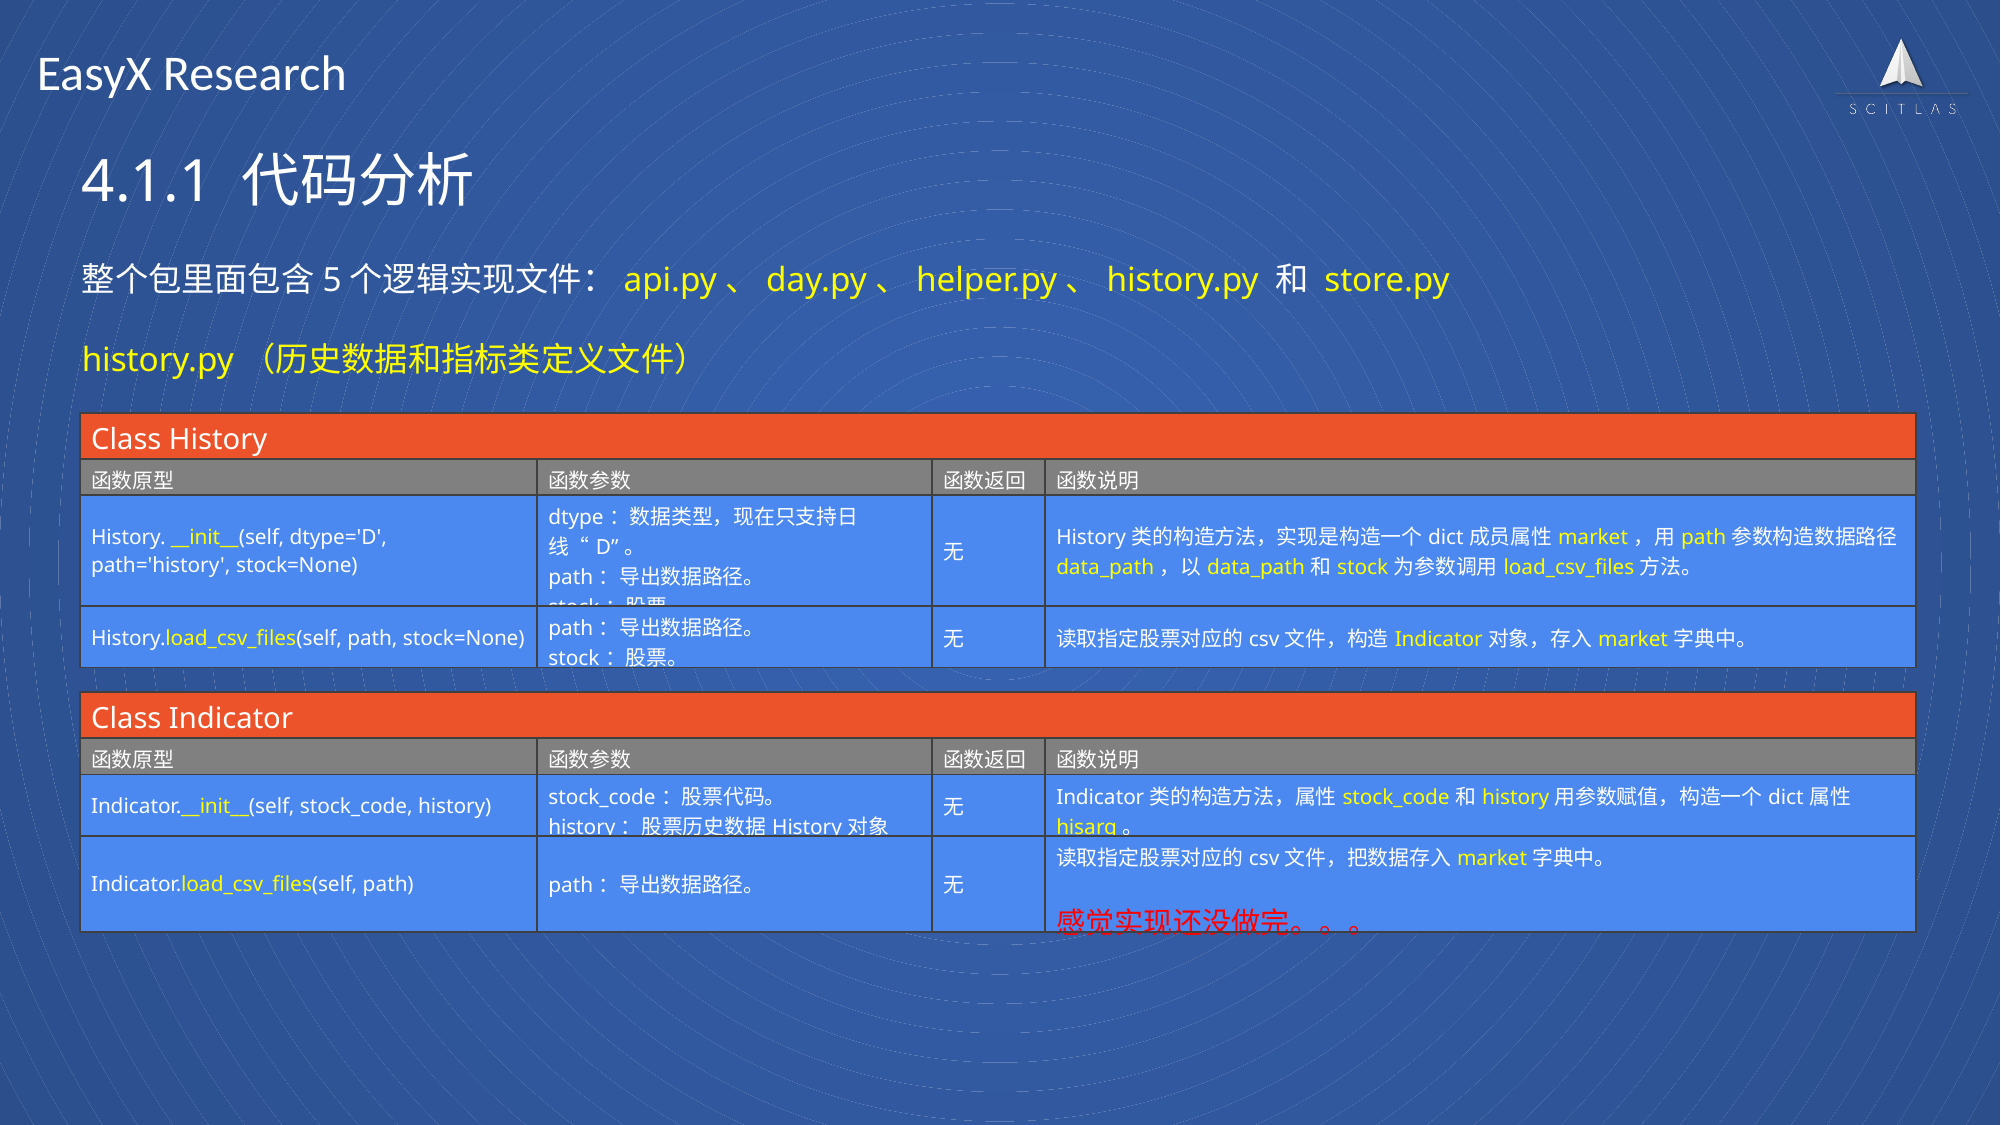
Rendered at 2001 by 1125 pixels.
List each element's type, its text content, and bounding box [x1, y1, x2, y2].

text_box EasyX Research [22, 32, 778, 108]
table_cell dtype：数据类型，现在只支持日线“D”。 path：导出数据路径。 stock：股票。 [538, 496, 931, 605]
table_cell path：导出数据路径。 [538, 837, 931, 931]
table_cell path：导出数据路径。 stock：股票。 [538, 607, 931, 667]
table_cell 函数原型 [81, 460, 536, 494]
table_cell 无 [933, 496, 1044, 605]
table_cell 函数说明 [1046, 739, 1915, 774]
table_cell 无 [933, 837, 1044, 931]
table_cell 读取指定股票对应的csv文件，把数据存入market字典中。 感觉实现还没做完。。。 [1046, 837, 1915, 931]
table_cell 无 [933, 607, 1044, 667]
table_cell Indicator.load_csv_files(self, path) [81, 837, 536, 931]
table_cell History. __init__(self, dtype='D', path='history', stock=None) [81, 496, 536, 605]
table_header Class Indicator [81, 693, 1915, 737]
text_box 4.1.1 代码分析 整个包里面包含5个逻辑实现文件：api.py、day.py、helper.py、history.py 和 store.py history.py（历史数据和指标类定义文件） [67, 135, 1833, 765]
table_cell 函数原型 [81, 739, 536, 774]
table_cell Indicator类的构造方法，属性stock_code和history用参数赋值，构造一个dict属性hisarg。 [1046, 775, 1915, 835]
table_cell stock_code：股票代码。 history：股票历史数据History对象 [538, 775, 931, 835]
table_cell History.load_csv_files(self, path, stock=None) [81, 607, 536, 667]
table_cell 函数返回 [933, 739, 1044, 774]
text_box [0, 0, 2000, 1125]
picture [1802, 0, 2000, 142]
table_cell 无 [933, 775, 1044, 835]
table_cell 函数说明 [1046, 460, 1915, 494]
table_cell History类的构造方法，实现是构造一个dict成员属性market，用path参数构造数据路径data_path，以data_path和stock为参数调用load_csv_files方法。 [1046, 496, 1915, 605]
table_cell 函数返回 [933, 460, 1044, 494]
table_cell Indicator.__init__(self, stock_code, history) [81, 775, 536, 835]
table_cell 读取指定股票对应的csv文件，构造Indicator对象，存入market字典中。 [1046, 607, 1915, 667]
table_header Class History [81, 414, 1915, 458]
table_cell 函数参数 [538, 739, 931, 774]
table_cell 函数参数 [538, 460, 931, 494]
